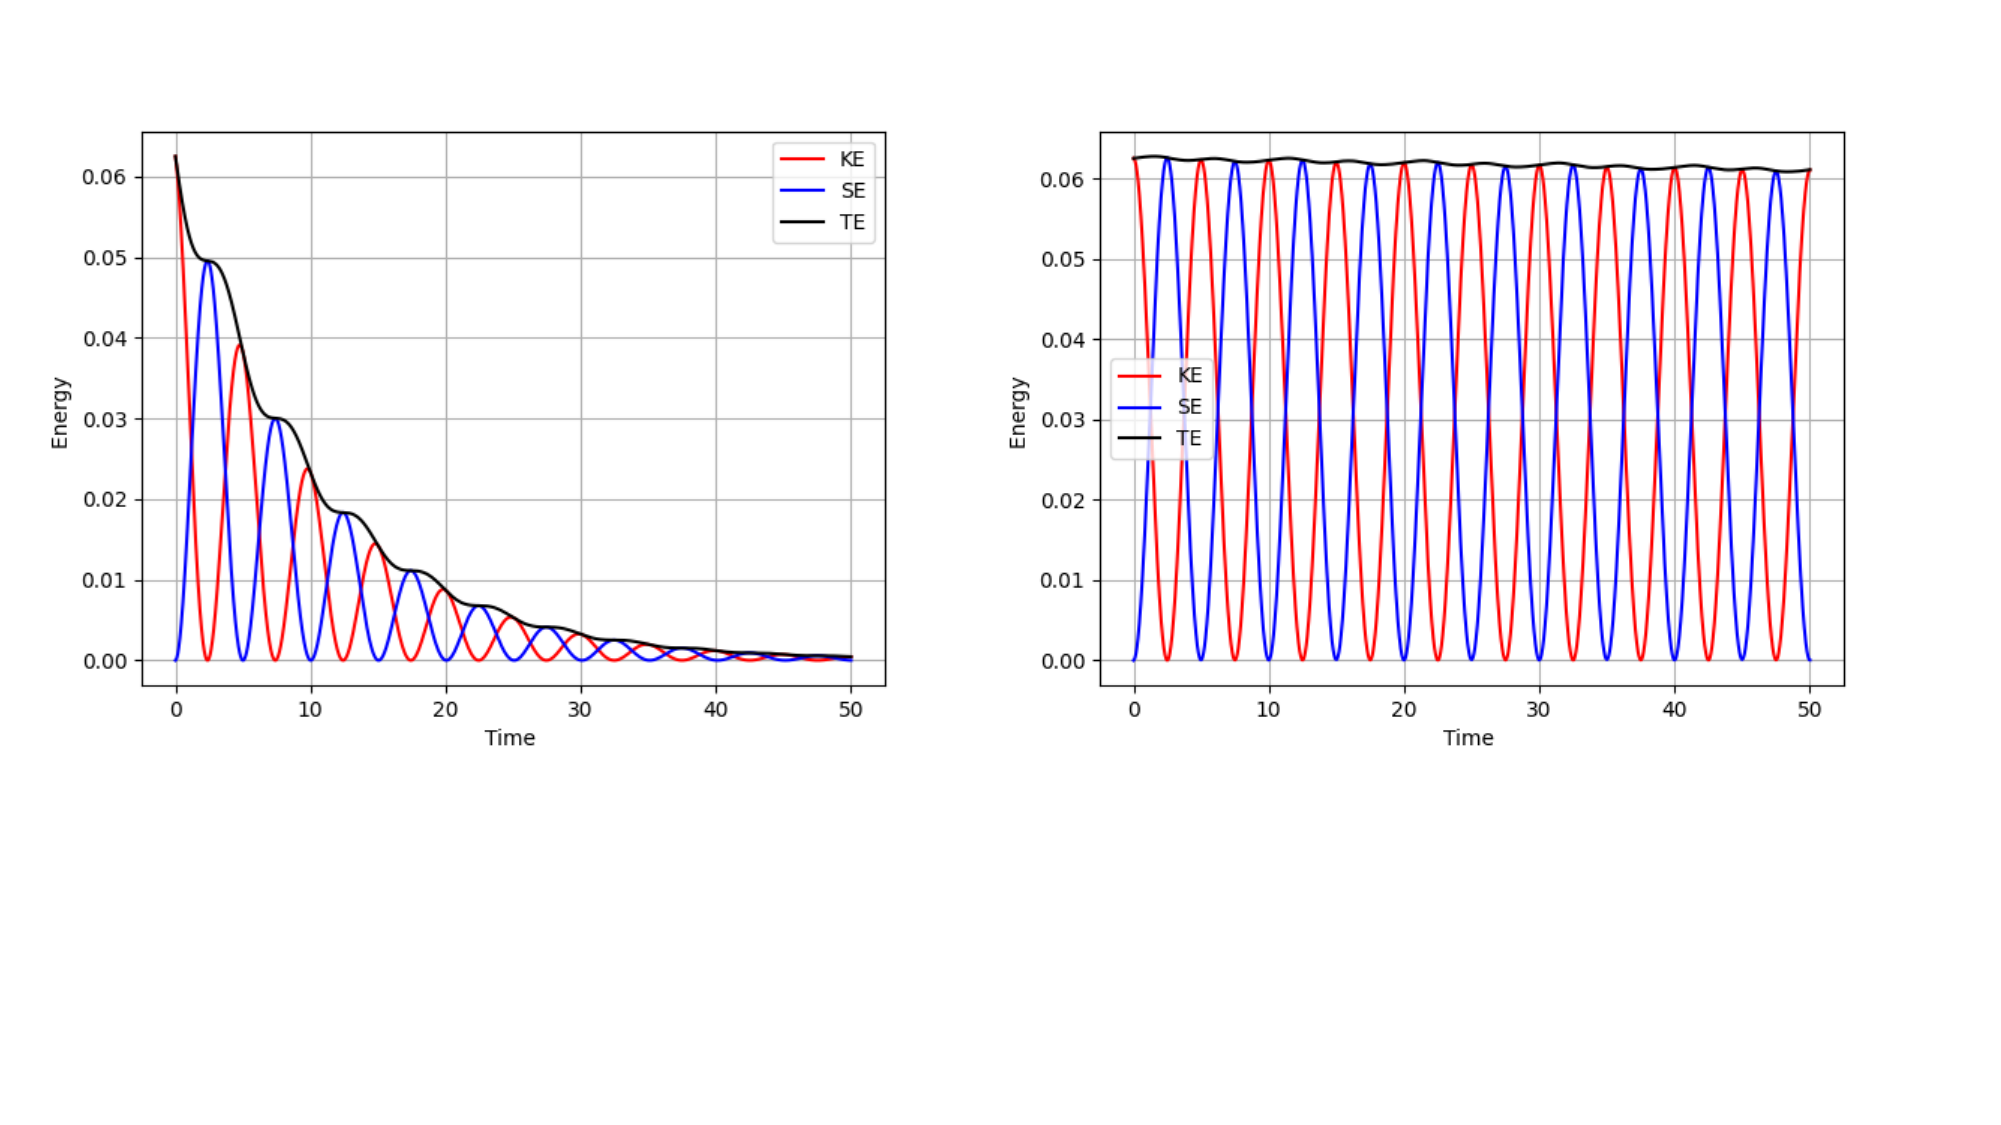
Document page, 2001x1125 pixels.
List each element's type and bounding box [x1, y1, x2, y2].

picture [22, 45, 1940, 765]
